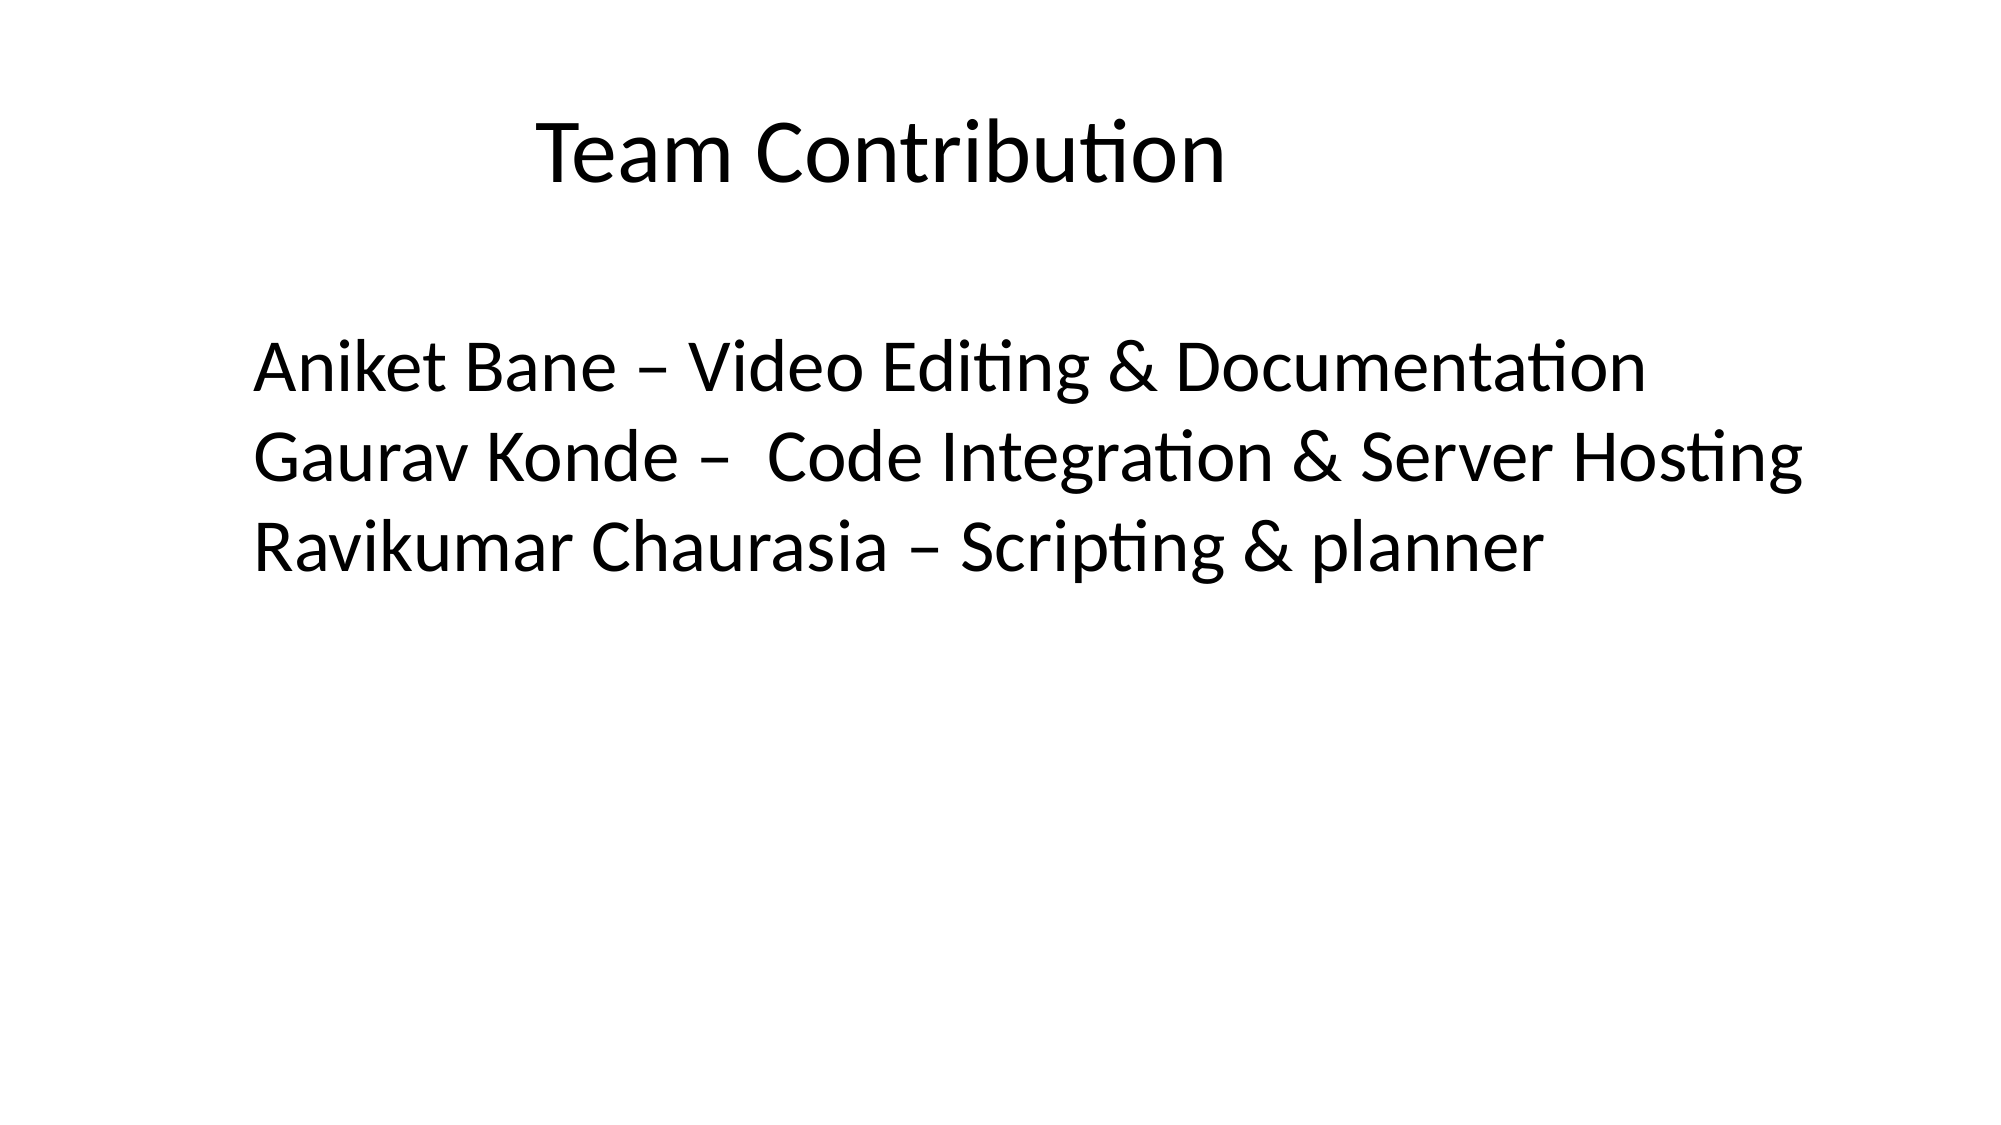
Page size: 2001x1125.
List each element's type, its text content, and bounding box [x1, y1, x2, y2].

text_box Aniket Bane – Video Editing & Documentation Gaurav Konde – Code Integration & Server Hosting Ravikumar Chaurasia – Scripting & planner [238, 308, 1940, 594]
text_box Team Contribution [520, 82, 1658, 208]
